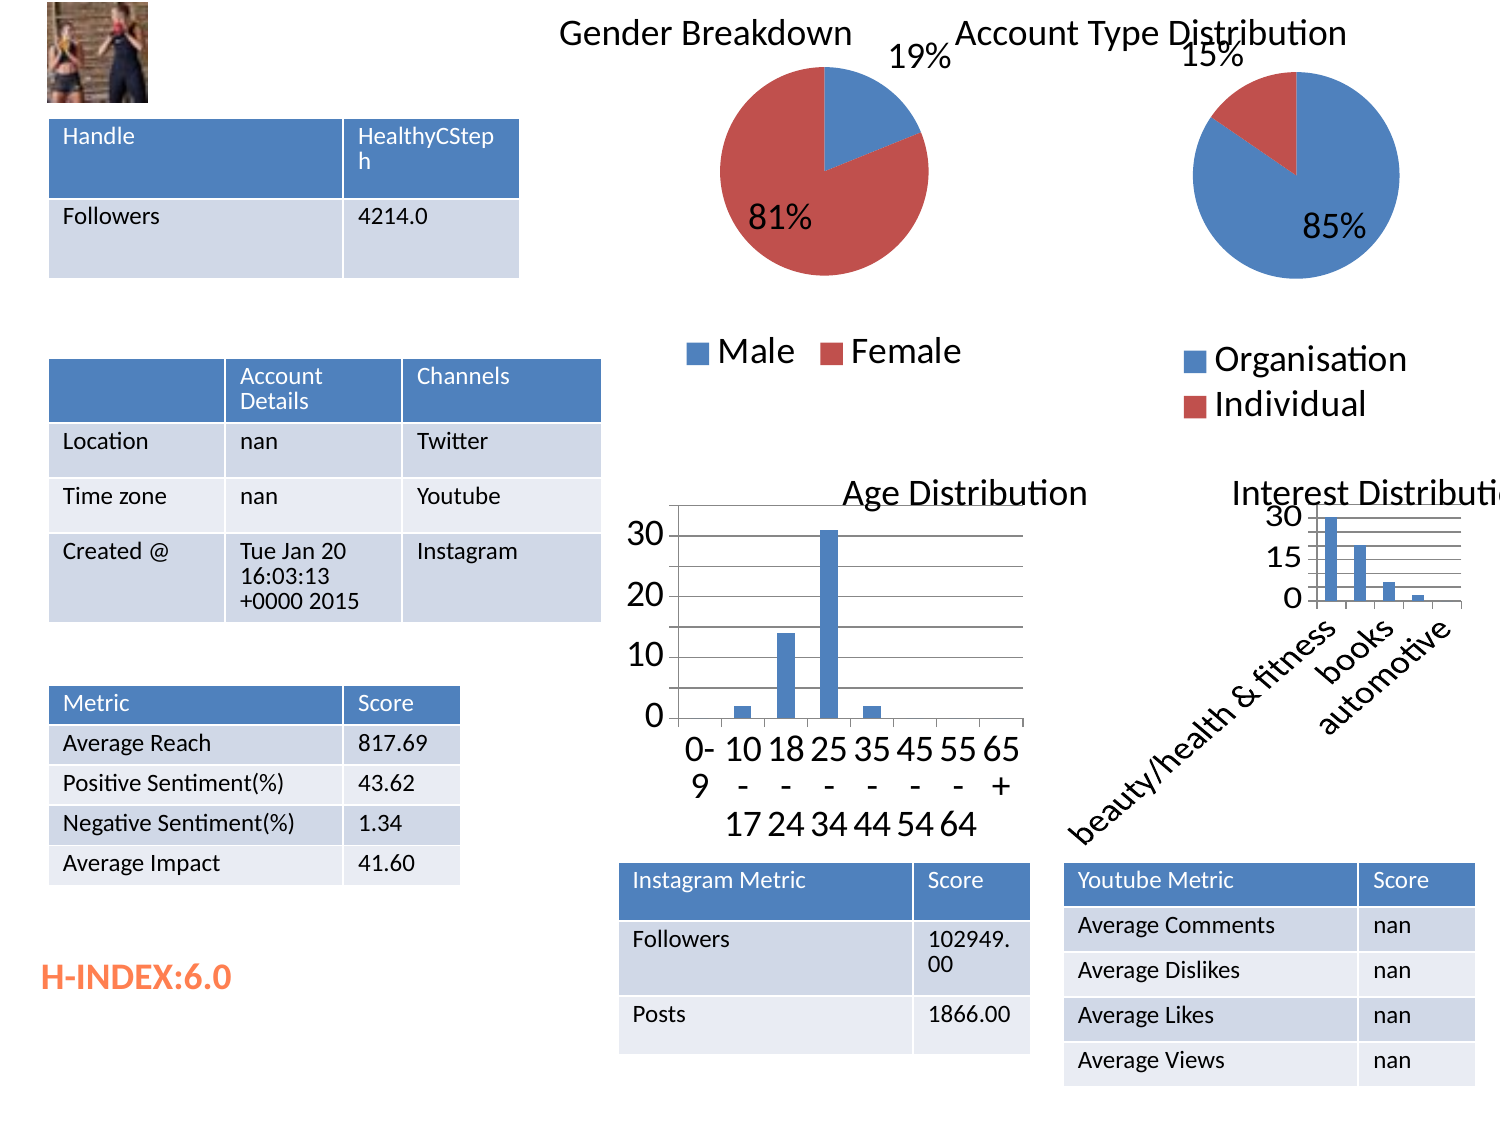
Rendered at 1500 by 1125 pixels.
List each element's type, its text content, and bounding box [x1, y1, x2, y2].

table_cell nan [226, 424, 401, 477]
text_box Age Distribution [827, 460, 1104, 521]
table_header Instagram Metric [619, 863, 912, 920]
table_cell Location [49, 424, 224, 477]
table_cell Positive Sentiment(%) [49, 766, 342, 804]
table_cell 817.69 [344, 726, 460, 764]
table_cell Time zone [49, 479, 224, 532]
table_cell 1866.00 [914, 997, 1030, 1054]
table_cell 43.62 [344, 766, 460, 804]
table_cell Instagram [403, 534, 601, 622]
table_cell 1.34 [344, 806, 460, 845]
table_cell nan [1359, 998, 1475, 1041]
table_cell nan [1359, 1043, 1475, 1086]
table_header HealthyCSteph [344, 119, 519, 198]
picture [47, 2, 149, 104]
table_header Score [344, 686, 460, 724]
table_header Score [914, 863, 1030, 920]
text_box Account Type Distribution [940, 0, 1363, 61]
table_cell nan [226, 479, 401, 532]
table_cell nan [1359, 908, 1475, 951]
table_cell Average Comments [1064, 908, 1357, 951]
chart [1062, 25, 1500, 434]
table_cell Average Dislikes [1064, 953, 1357, 996]
table_header [49, 359, 224, 422]
table_cell Average Views [1064, 1043, 1357, 1086]
text_box H-INDEX:6.0 [26, 944, 247, 1004]
table_cell Average Likes [1064, 998, 1357, 1041]
table_header Score [1359, 863, 1475, 906]
table_cell Tue Jan 20 16:03:13 +0000 2015 [226, 534, 401, 622]
chart [617, 25, 1032, 381]
table_cell 4214.0 [344, 200, 519, 278]
table_cell 41.60 [344, 846, 460, 885]
table_header Youtube Metric [1064, 863, 1357, 906]
chart [1062, 498, 1477, 853]
table_header Account Details [226, 359, 401, 422]
table_cell Created @ [49, 534, 224, 622]
table_cell Youtube [403, 479, 601, 532]
chart [617, 498, 1032, 853]
table_header Handle [49, 119, 342, 198]
table_cell Followers [619, 922, 912, 995]
text_box Gender Breakdown [544, 0, 868, 61]
table_cell Negative Sentiment(%) [49, 806, 342, 845]
table_cell Twitter [403, 424, 601, 477]
text_box Interest Distribution [1216, 460, 1500, 521]
table_cell Followers [49, 200, 342, 278]
table_cell Average Reach [49, 726, 342, 764]
table_cell Posts [619, 997, 912, 1054]
table_cell nan [1359, 953, 1475, 996]
table_cell 102949.00 [914, 922, 1030, 995]
table_header Metric [49, 686, 342, 724]
table_header Channels [403, 359, 601, 422]
table_cell Average Impact [49, 846, 342, 885]
